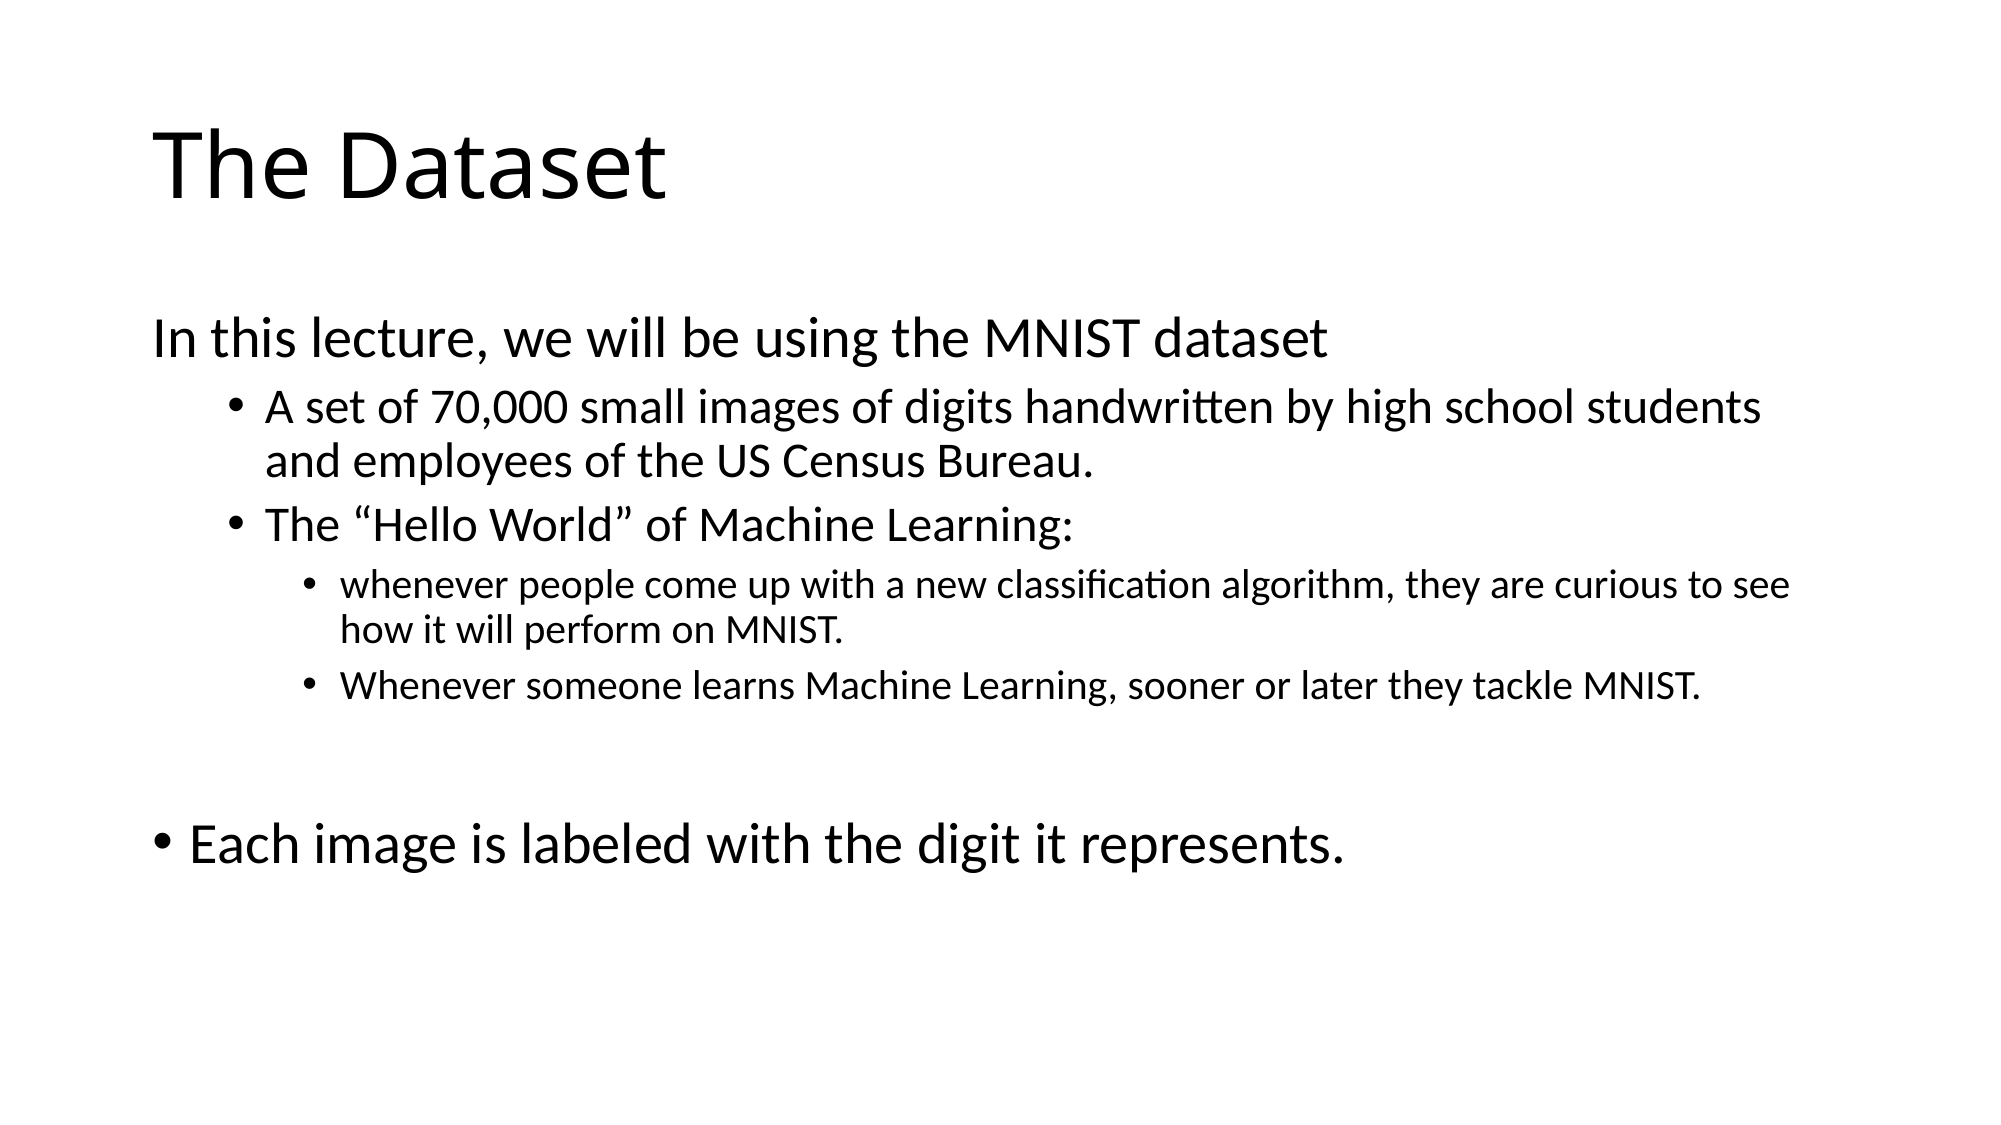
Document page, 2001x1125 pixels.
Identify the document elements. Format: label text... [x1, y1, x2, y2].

title The Dataset [137, 59, 1863, 278]
list In this lecture, we will be using the MNIST dataset A set of 70,000 small images of digits handwritten by high school students and employees of the US Census Bureau. The “Hello World” of Machine Learning: whenever people come up with a new classification algorithm, they are curious to see how it will perform on MNIST. Whenever someone learns Machine Learning, sooner or later they tackle MNIST. Each image is labeled with the digit it represents. [137, 299, 1863, 1014]
